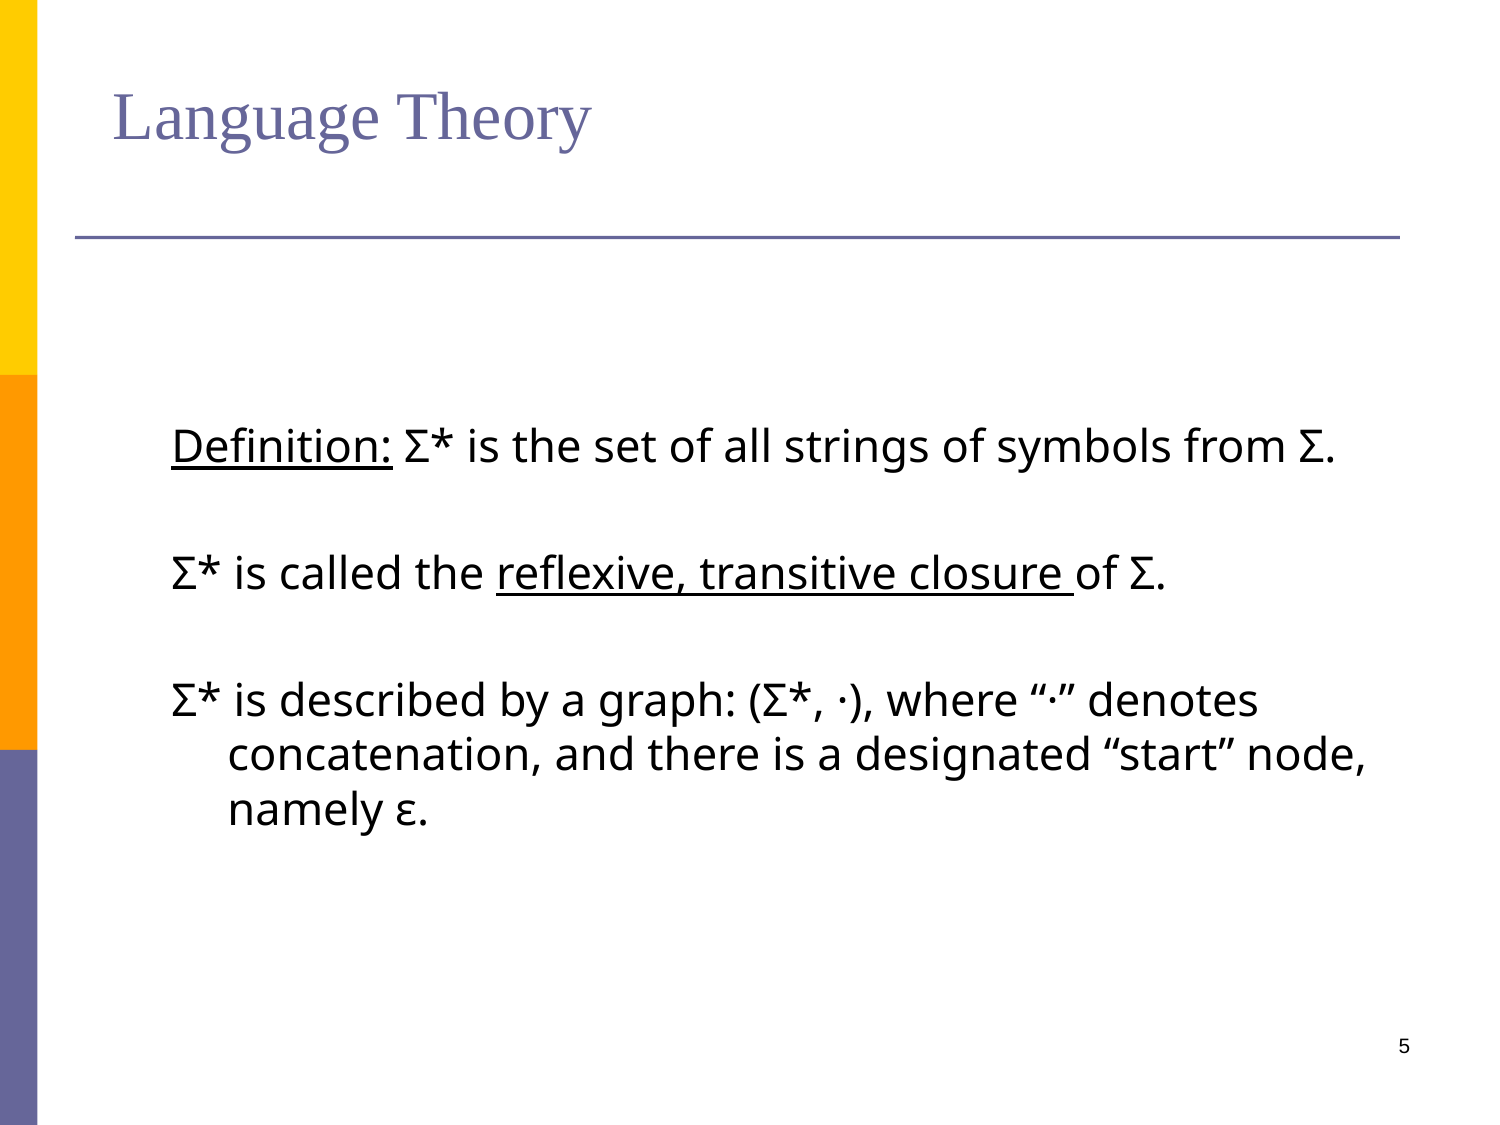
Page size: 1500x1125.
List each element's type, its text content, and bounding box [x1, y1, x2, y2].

slide_number 5 [1074, 1024, 1426, 1101]
subtitle Definition: Σ* is the set of all strings of symbols from Σ. Σ* is called the reflexive, transitive closure of Σ. Σ* is described by a graph: (Σ*, ·), where “·” denotes concatenation, and there is a designated “start” node, namely ε. [156, 299, 1465, 886]
title Language Theory [112, 12, 1233, 154]
